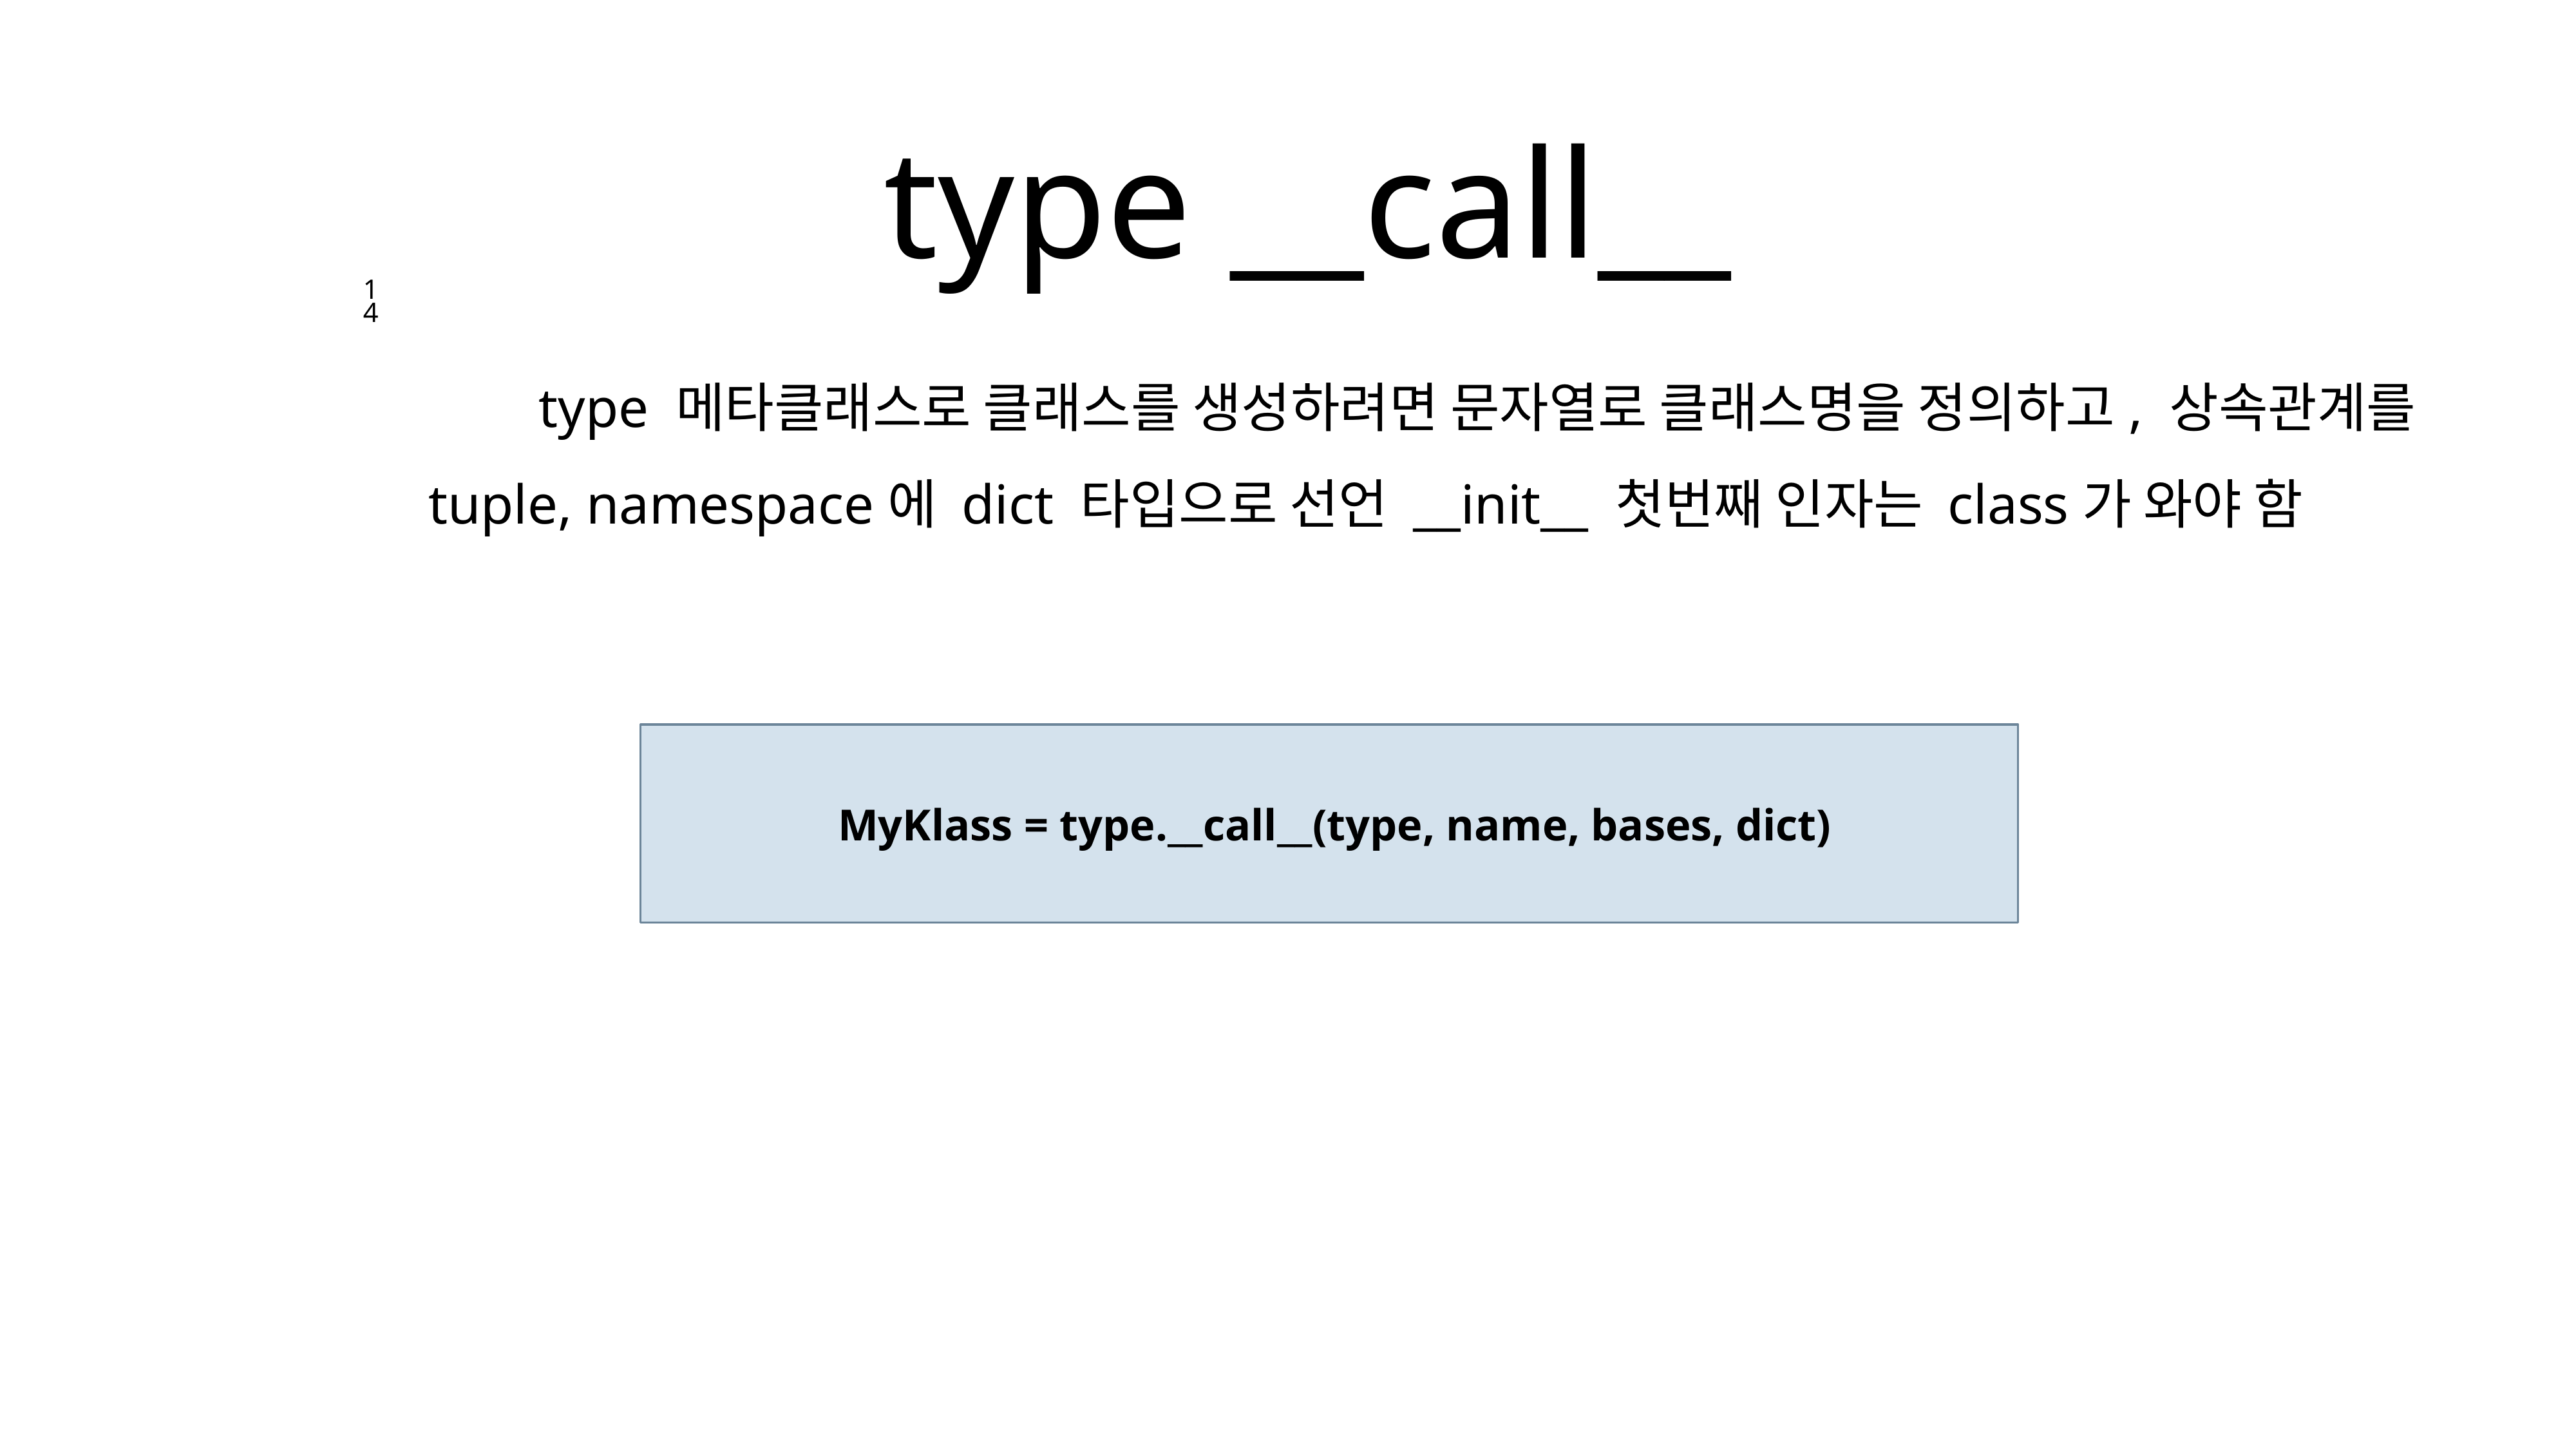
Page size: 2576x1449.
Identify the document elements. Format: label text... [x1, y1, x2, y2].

slide_number 14 [355, 267, 402, 310]
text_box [640, 724, 2019, 923]
list type 메타클래스로 클래스를 생성하려면 문자열로 클래스명을 정의하고, 상속관계를 tuple, namespace에 dict 타입으로 선언 __init__ 첫번째 인자는 class가 와야 함 [420, 333, 2508, 725]
title type __call__ [463, 37, 2113, 333]
